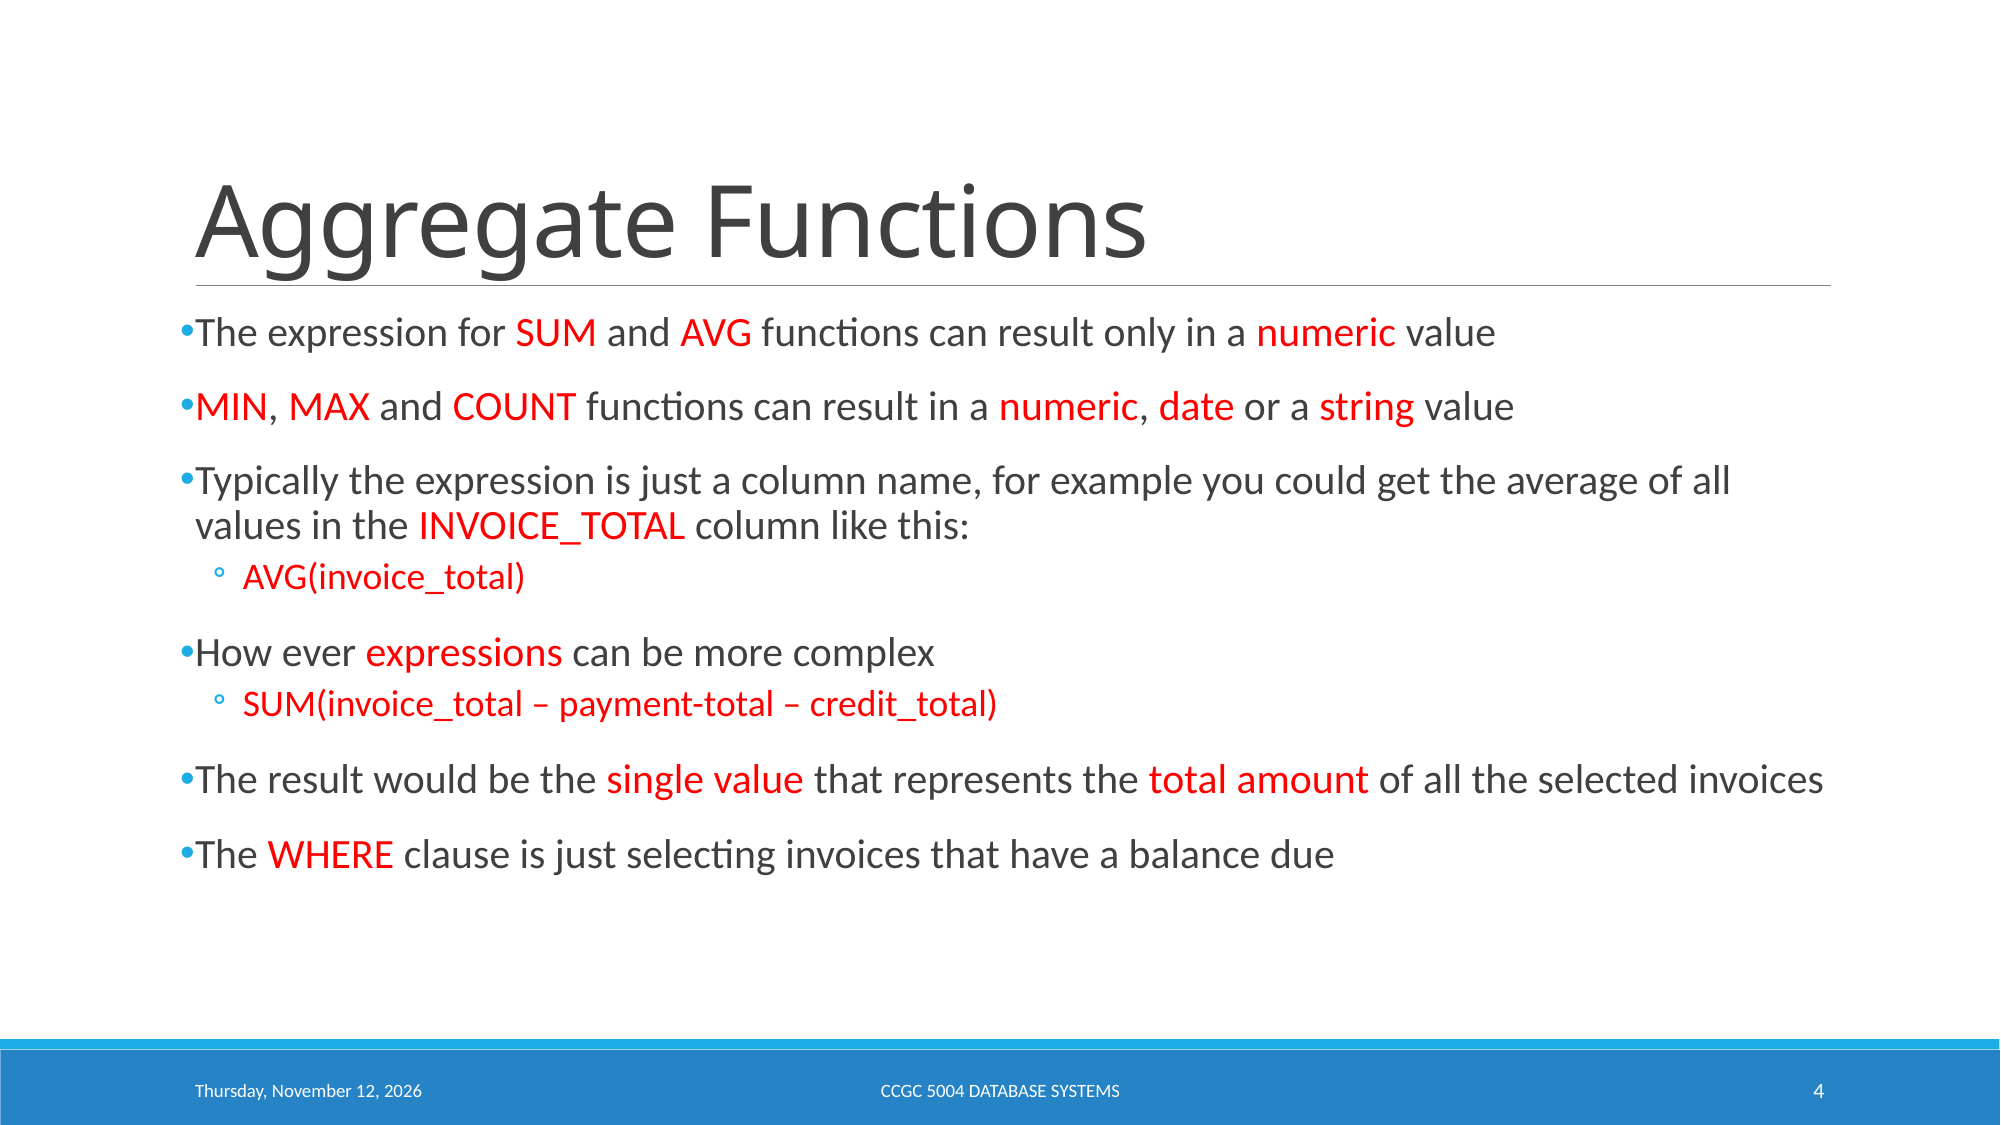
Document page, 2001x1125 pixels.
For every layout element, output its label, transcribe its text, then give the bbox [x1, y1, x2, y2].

title Aggregate Functions [180, 47, 1830, 285]
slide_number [180, 1059, 586, 1120]
list The expression for SUM and AVG functions can result only in a numeric value MIN, MAX and COUNT functions can result in a numeric, date or a string value Typically the expression is just a column name, for example you could get the average of all values in the INVOICE_TOTAL column like this: AVG(invoice_total) How ever expressions can be more complex SUM(invoice_total – payment-total – credit_total) The result would be the single value that represents the total amount of all the selected invoices The WHERE clause is just selecting invoices that have a balance due [180, 302, 1830, 963]
footer CCGC 5004 Database Systems [604, 1059, 1396, 1120]
slide_number 4 [1624, 1059, 1840, 1120]
